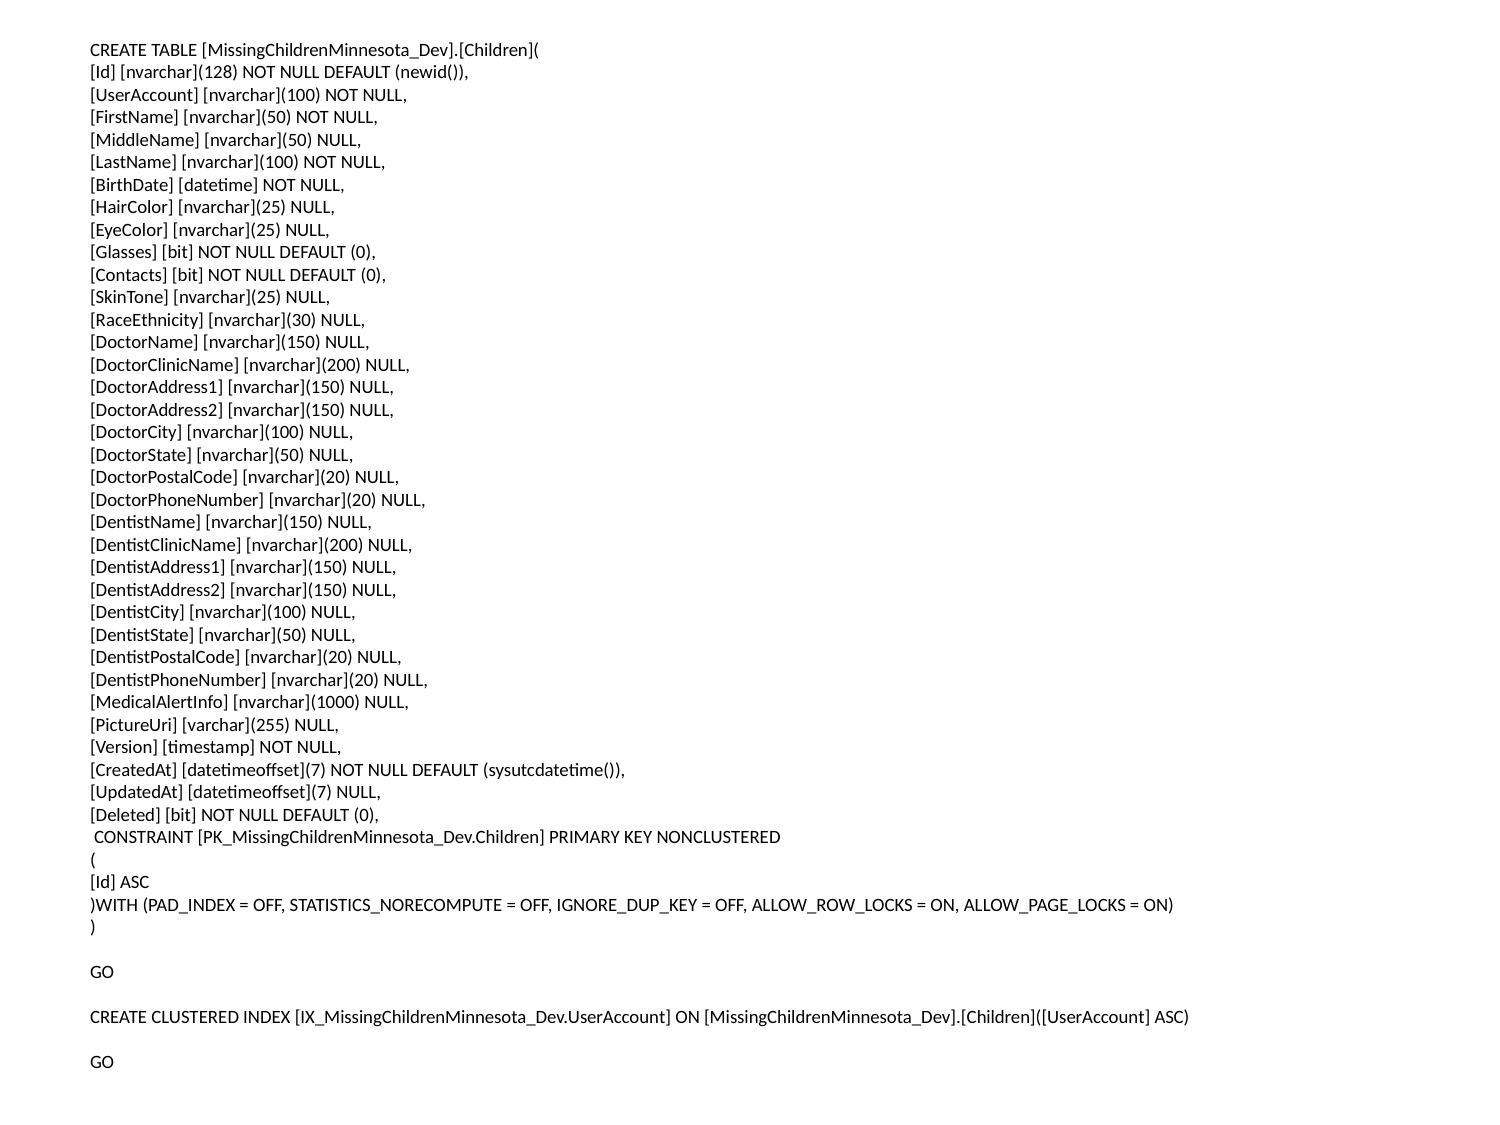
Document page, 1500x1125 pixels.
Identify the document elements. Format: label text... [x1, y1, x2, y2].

title CREATE TABLE [MissingChildrenMinnesota_Dev].[Children]( [Id] [nvarchar](128) NOT NULL DEFAULT (newid()), [UserAccount] [nvarchar](100) NOT NULL, [FirstName] [nvarchar](50) NOT NULL, [MiddleName] [nvarchar](50) NULL, [LastName] [nvarchar](100) NOT NULL, [BirthDate] [datetime] NOT NULL, [HairColor] [nvarchar](25) NULL, [EyeColor] [nvarchar](25) NULL, [Glasses] [bit] NOT NULL DEFAULT (0), [Contacts] [bit] NOT NULL DEFAULT (0), [SkinTone] [nvarchar](25) NULL, [RaceEthnicity] [nvarchar](30) NULL, [DoctorName] [nvarchar](150) NULL, [DoctorClinicName] [nvarchar](200) NULL, [DoctorAddress1] [nvarchar](150) NULL, [DoctorAddress2] [nvarchar](150) NULL, [DoctorCity] [nvarchar](100) NULL, [DoctorState] [nvarchar](50) NULL, [DoctorPostalCode] [nvarchar](20) NULL, [DoctorPhoneNumber] [nvarchar](20) NULL, [DentistName] [nvarchar](150) NULL, [DentistClinicName] [nvarchar](200) NULL, [DentistAddress1] [nvarchar](150) NULL, [DentistAddress2] [nvarchar](150) NULL, [DentistCity] [nvarchar](100) NULL, [DentistState] [nvarchar](50) NULL, [DentistPostalCode] [nvarchar](20) NULL, [DentistPhoneNumber] [nvarchar](20) NULL, [MedicalAlertInfo] [nvarchar](1000) NULL, [PictureUri] [varchar](255) NULL, [Version] [timestamp] NOT NULL, [CreatedAt] [datetimeoffset](7) NOT NULL DEFAULT (sysutcdatetime()), [UpdatedAt] [datetimeoffset](7) NULL, [Deleted] [bit] NOT NULL DEFAULT (0), CONSTRAINT [PK_MissingChildrenMinnesota_Dev.Children] PRIMARY KEY NONCLUSTERED ( [Id] ASC )WITH (PAD_INDEX = OFF, STATISTICS_NORECOMPUTE = OFF, IGNORE_DUP_KEY = OFF, ALLOW_ROW_LOCKS = ON, ALLOW_PAGE_LOCKS = ON) ) GO CREATE CLUSTERED INDEX [IX_MissingChildrenMinnesota_Dev.UserAccount] ON [MissingChildrenMinnesota_Dev].[Children]([UserAccount] ASC) GO [75, 30, 1425, 1103]
